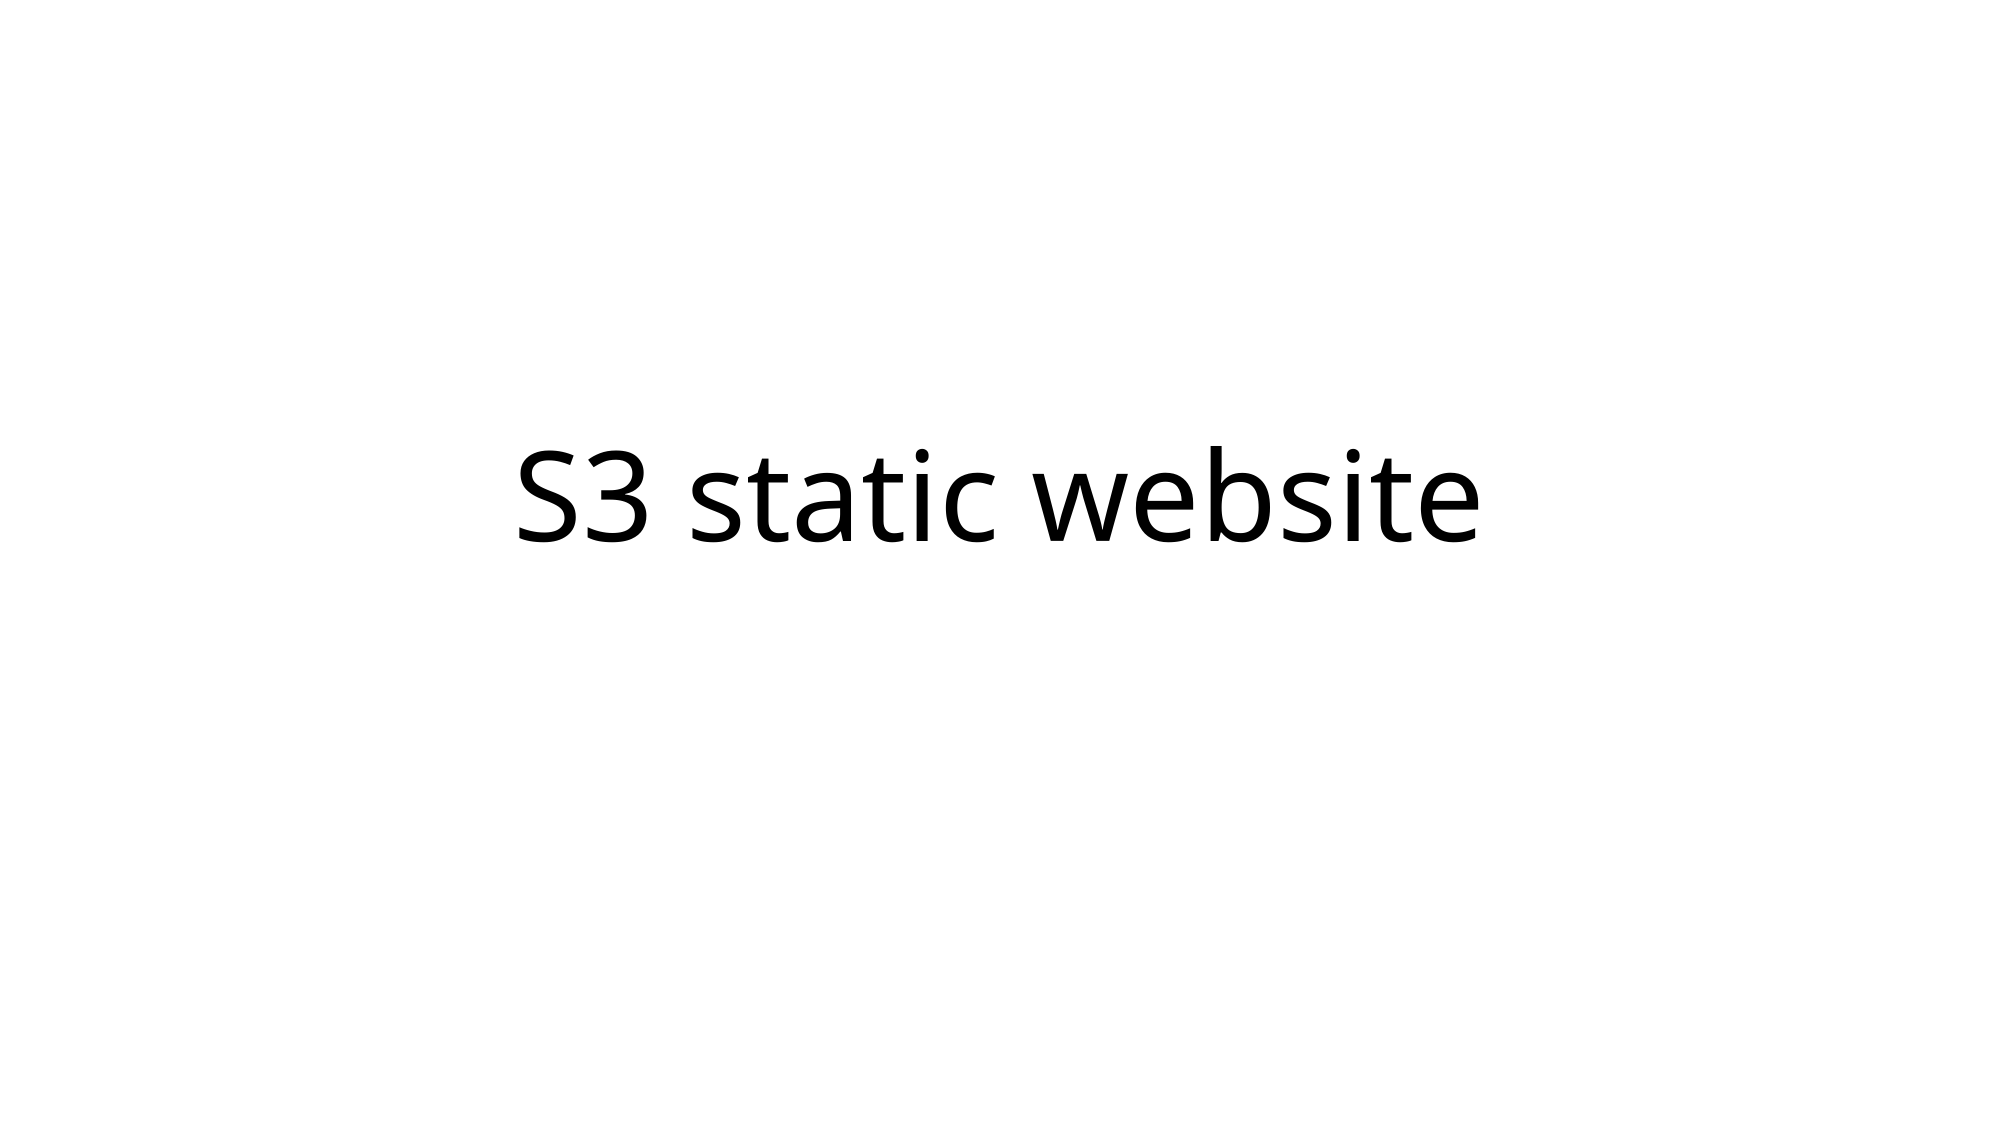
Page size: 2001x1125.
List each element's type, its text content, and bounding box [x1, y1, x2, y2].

title S3 static website [249, 184, 1750, 576]
